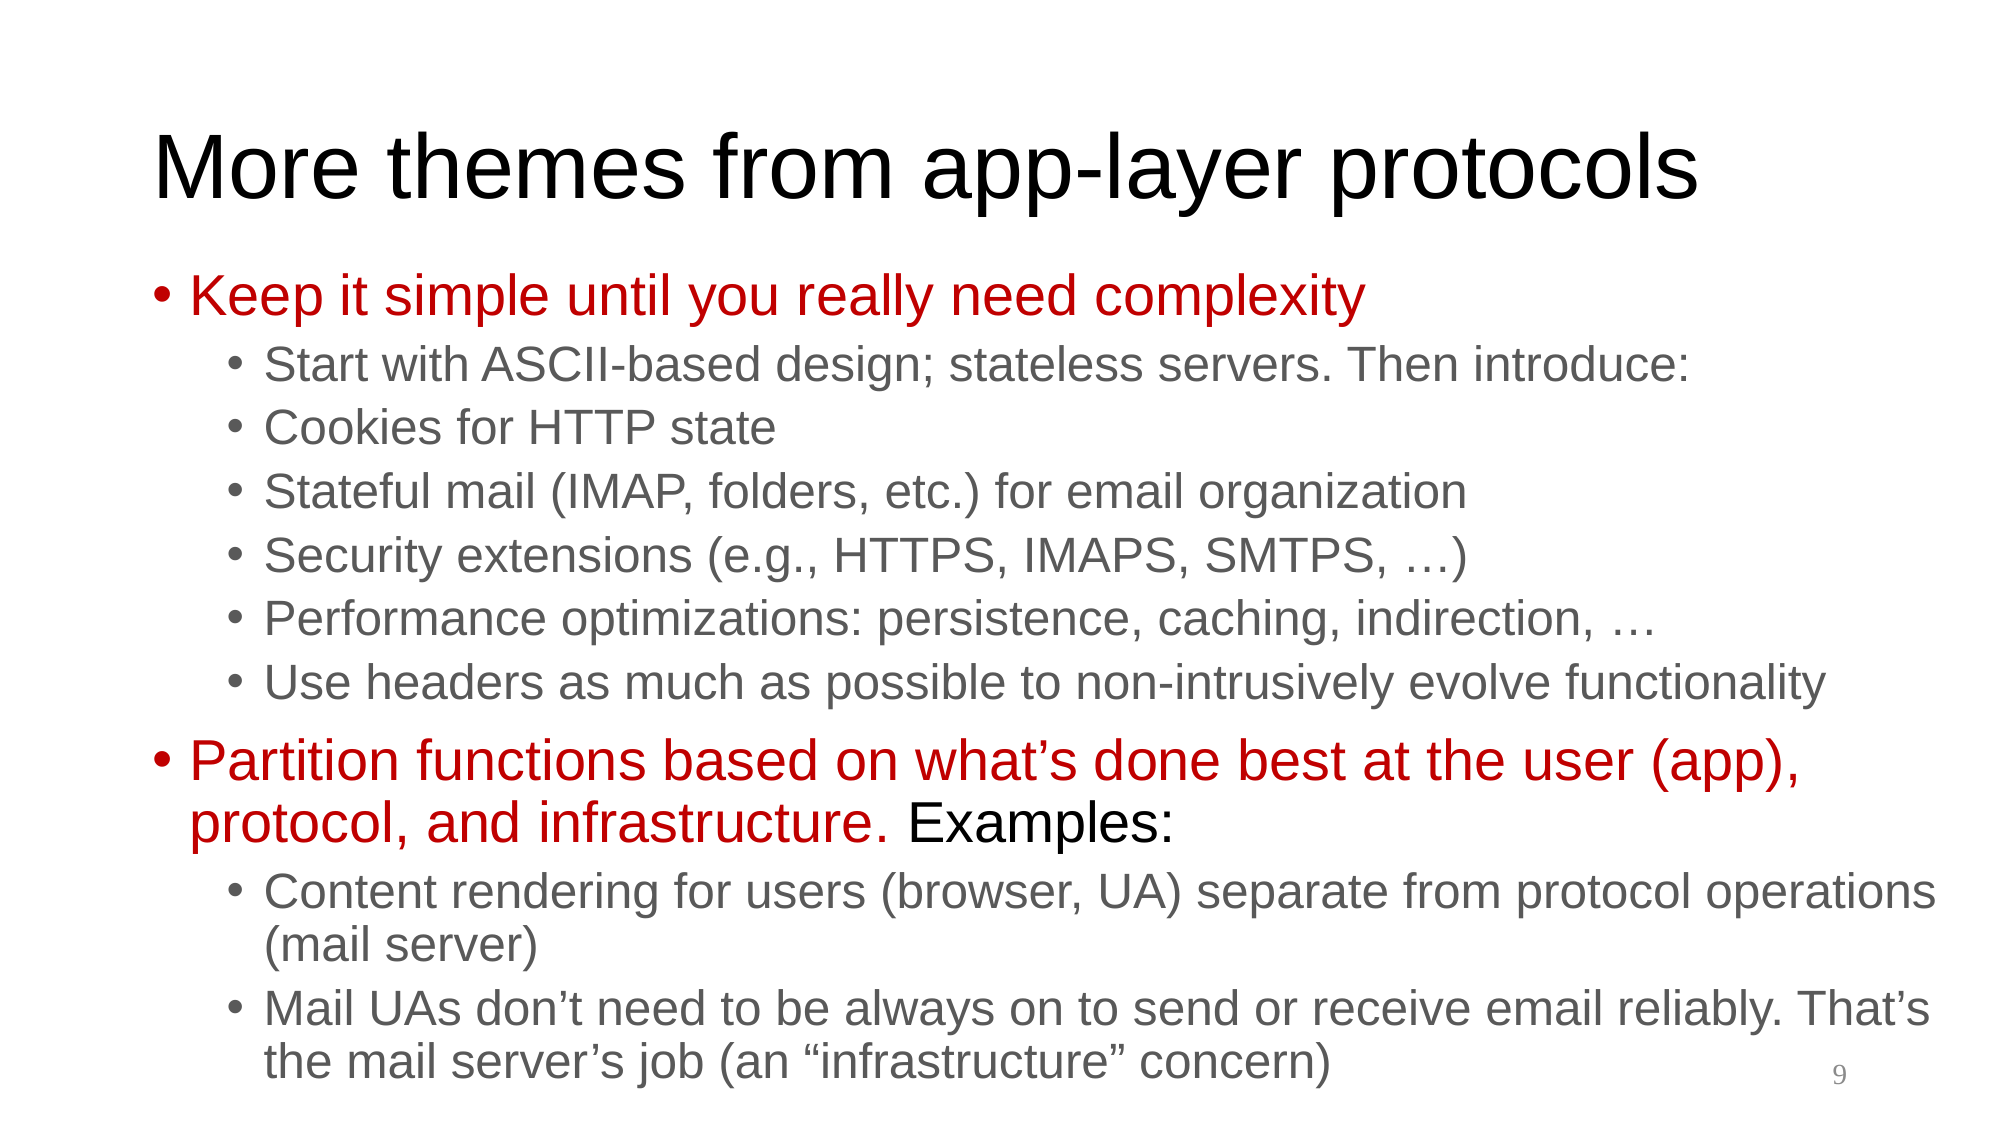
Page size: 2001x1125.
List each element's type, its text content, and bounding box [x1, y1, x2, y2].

list Keep it simple until you really need complexity Start with ASCII-based design; stateless servers. Then introduce: Cookies for HTTP state Stateful mail (IMAP, folders, etc.) for email organization Security extensions (e.g., HTTPS, IMAPS, SMTPS, …) Performance optimizations: persistence, caching, indirection, … Use headers as much as possible to non-intrusively evolve functionality Partition functions based on what’s done best at the user (app), protocol, and infrastructure. Examples: Content rendering for users (browser, UA) separate from protocol operations (mail server) Mail UAs don’t need to be always on to send or receive email reliably. That’s the mail server’s job (an “infrastructure” concern) [137, 258, 1961, 1103]
title More themes from app-layer protocols [137, 59, 1863, 258]
